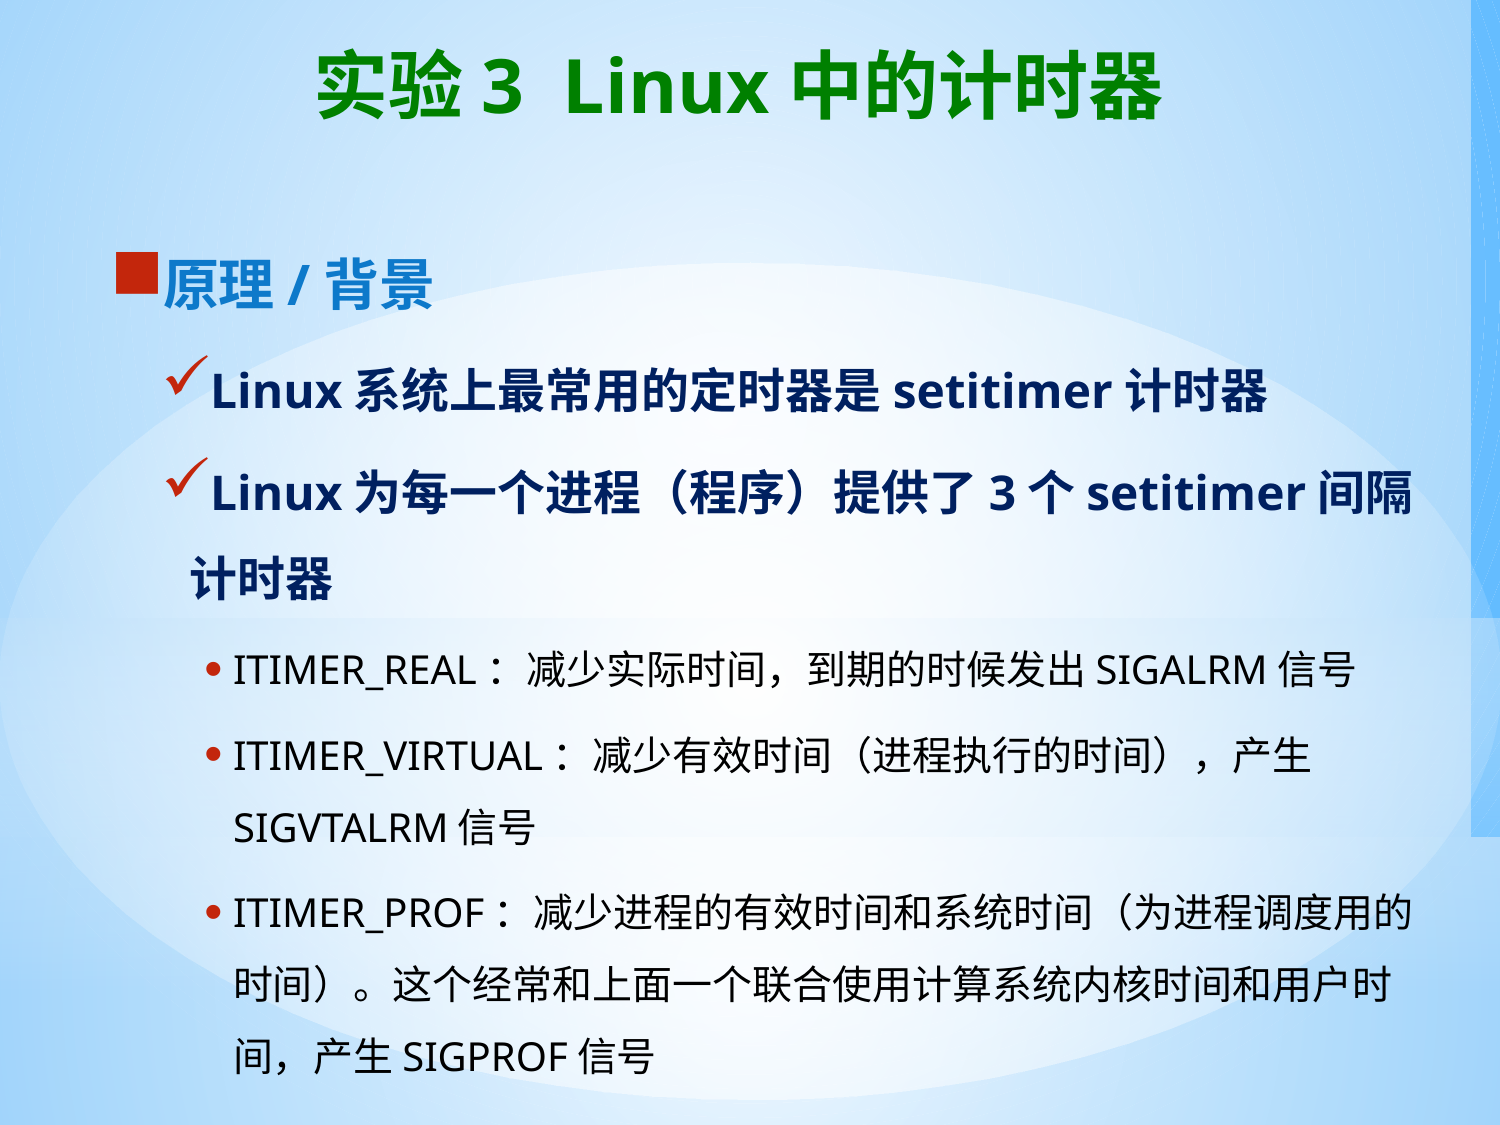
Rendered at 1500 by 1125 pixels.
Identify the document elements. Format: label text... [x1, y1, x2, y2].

list 原理/背景 Linux系统上最常用的定时器是setitimer计时器 Linux为每一个进程（程序）提供了3个setitimer间隔计时器 ITIMER_REAL：减少实际时间，到期的时候发出SIGALRM信号 ITIMER_VIRTUAL：减少有效时间（进程执行的时间），产生SIGVTALRM信号 ITIMER_PROF：减少进程的有效时间和系统时间（为进程调度用的时间）。这个经常和上面一个联合使用计算系统内核时间和用户时间，产生SIGPROF信号 [88, 208, 1447, 1094]
title 实验3 Linux中的计时器 [88, 30, 1388, 149]
